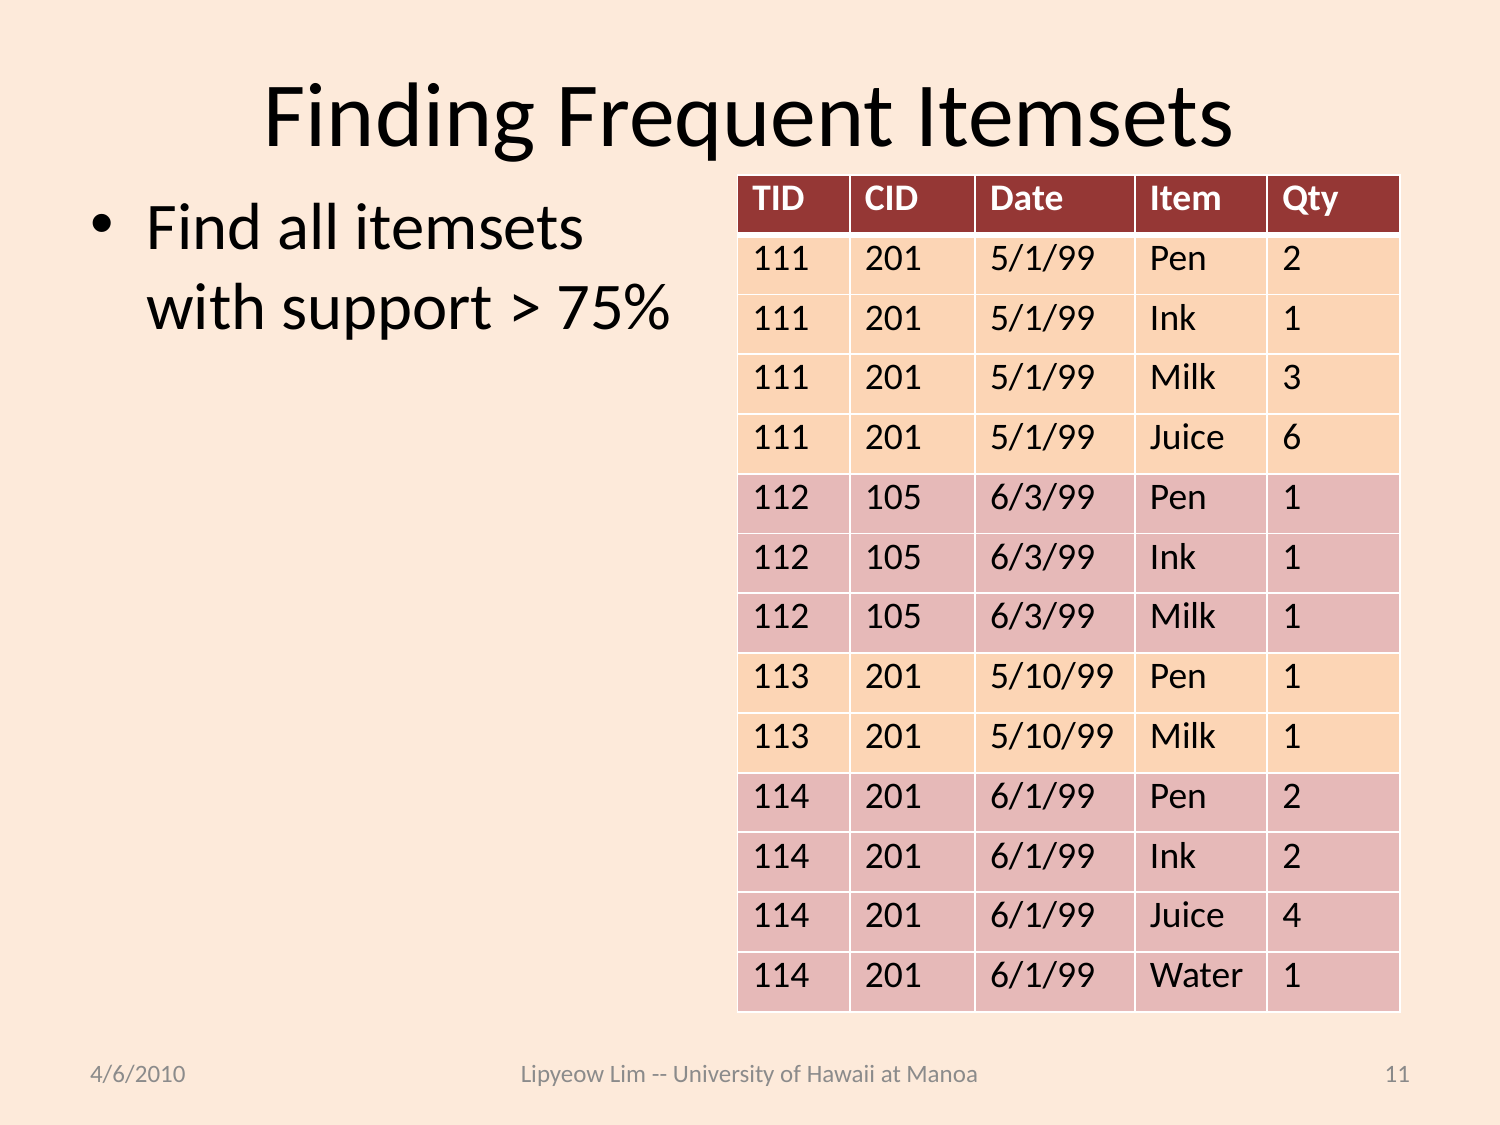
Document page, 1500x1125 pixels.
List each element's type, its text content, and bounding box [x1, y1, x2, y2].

table_cell 112 [738, 534, 849, 592]
table_cell Milk [1136, 594, 1266, 652]
table_cell 105 [851, 594, 974, 652]
table_cell 2 [1268, 238, 1399, 294]
table_cell Pen [1136, 238, 1266, 294]
table_cell 111 [738, 238, 849, 294]
table_cell Pen [1136, 774, 1266, 831]
table_cell Pen [1136, 475, 1266, 533]
table_cell 4 [1268, 893, 1399, 951]
table_cell 201 [851, 833, 974, 891]
table_cell Milk [1136, 355, 1266, 413]
table_cell 6/3/99 [976, 475, 1134, 533]
table_cell 5/10/99 [976, 654, 1134, 712]
table_cell 5/1/99 [976, 295, 1134, 353]
table_cell 1 [1268, 534, 1399, 592]
list Find all itemsets with support > 75% [74, 174, 726, 1006]
table_cell 201 [851, 953, 974, 1011]
table_cell 1 [1268, 594, 1399, 652]
table_cell 1 [1268, 953, 1399, 1011]
table_cell 112 [738, 475, 849, 533]
footer Lipyeow Lim -- University of Hawaii at Manoa [450, 1042, 1050, 1103]
table_cell Milk [1136, 714, 1266, 772]
title Finding Frequent Itemsets [74, 44, 1426, 176]
table_header Date [976, 176, 1134, 232]
table_header CID [851, 176, 974, 232]
table_header Qty [1268, 176, 1399, 232]
table_cell 111 [738, 415, 849, 473]
table_cell 201 [851, 654, 974, 712]
table_cell 201 [851, 774, 974, 831]
table_cell 6/3/99 [976, 534, 1134, 592]
table_cell 2 [1268, 774, 1399, 831]
table_cell 105 [851, 534, 974, 592]
table_cell 1 [1268, 295, 1399, 353]
table_cell 6/1/99 [976, 953, 1134, 1011]
table_cell 2 [1268, 833, 1399, 891]
table_cell 1 [1268, 654, 1399, 712]
table_cell 114 [738, 953, 849, 1011]
table_cell Ink [1136, 833, 1266, 891]
table_cell 111 [738, 295, 849, 353]
table_cell 201 [851, 295, 974, 353]
table_cell 5/1/99 [976, 415, 1134, 473]
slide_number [75, 1042, 425, 1103]
table_cell 6/3/99 [976, 594, 1134, 652]
table_cell 6/1/99 [976, 893, 1134, 951]
table_cell Ink [1136, 534, 1266, 592]
table_cell 6/1/99 [976, 774, 1134, 831]
table_cell 111 [738, 355, 849, 413]
table_cell Juice [1136, 893, 1266, 951]
table_cell 1 [1268, 714, 1399, 772]
table_cell Juice [1136, 415, 1266, 473]
slide_number 11 [1074, 1042, 1425, 1103]
table_cell 114 [738, 774, 849, 831]
table_cell 201 [851, 714, 974, 772]
table_cell 114 [738, 833, 849, 891]
table_cell 201 [851, 238, 974, 294]
table_header TID [738, 176, 849, 232]
table_cell 1 [1268, 475, 1399, 533]
table_cell 5/10/99 [976, 714, 1134, 772]
table_cell 3 [1268, 355, 1399, 413]
table_cell 201 [851, 355, 974, 413]
table_cell 113 [738, 714, 849, 772]
table_cell 5/1/99 [976, 355, 1134, 413]
table_cell 6 [1268, 415, 1399, 473]
table_cell 6/1/99 [976, 833, 1134, 891]
table_cell 201 [851, 893, 974, 951]
table_cell Pen [1136, 654, 1266, 712]
table_cell 113 [738, 654, 849, 712]
table_cell 112 [738, 594, 849, 652]
table_header Item [1136, 176, 1266, 232]
table_cell Ink [1136, 295, 1266, 353]
table_cell 105 [851, 475, 974, 533]
table_cell 114 [738, 893, 849, 951]
table_cell 201 [851, 415, 974, 473]
table_cell Water [1136, 953, 1266, 1011]
table_cell 5/1/99 [976, 238, 1134, 294]
